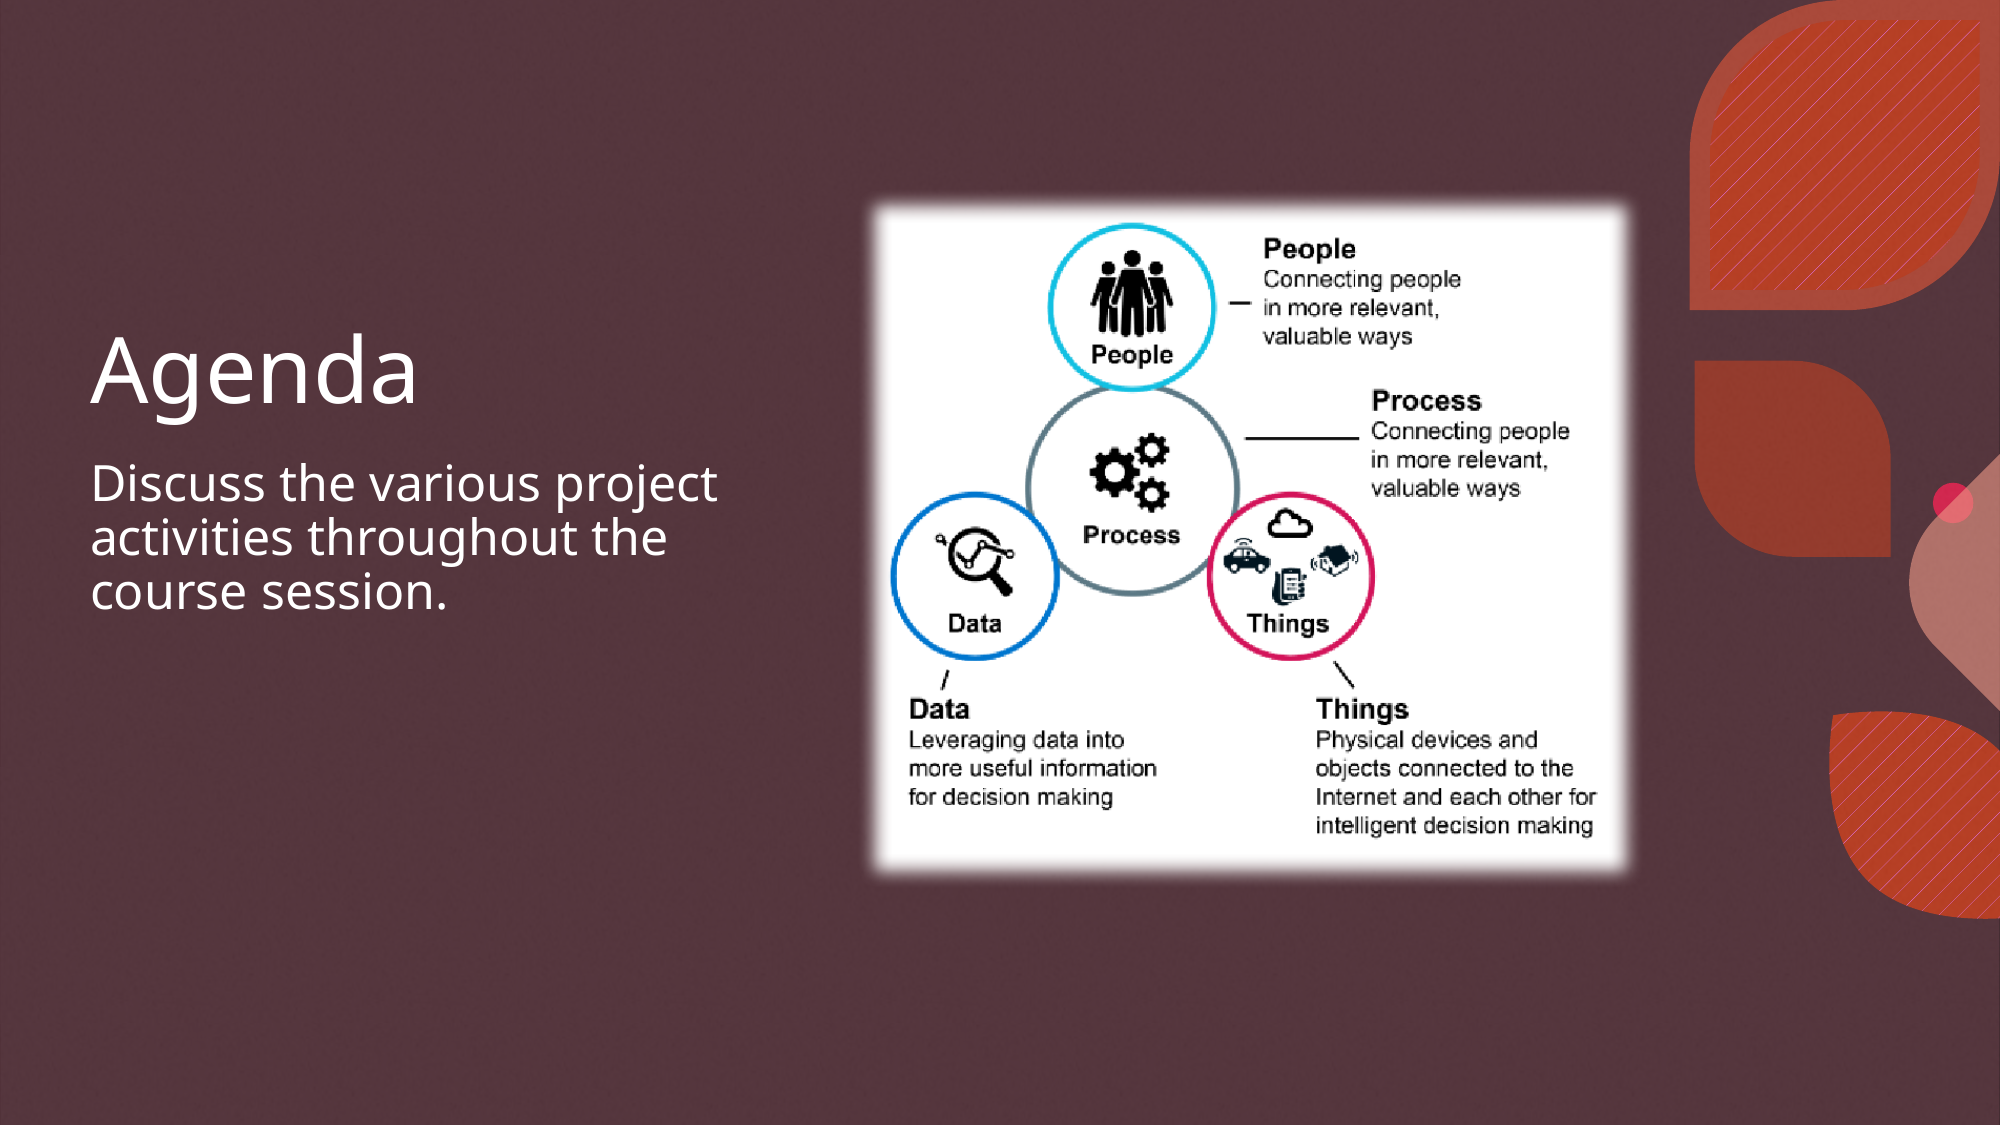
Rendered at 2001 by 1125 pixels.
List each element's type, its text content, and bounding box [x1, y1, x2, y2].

list Discuss the various project activities throughout the course session. [75, 450, 783, 963]
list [857, 188, 1644, 889]
title Agenda [75, 109, 783, 431]
